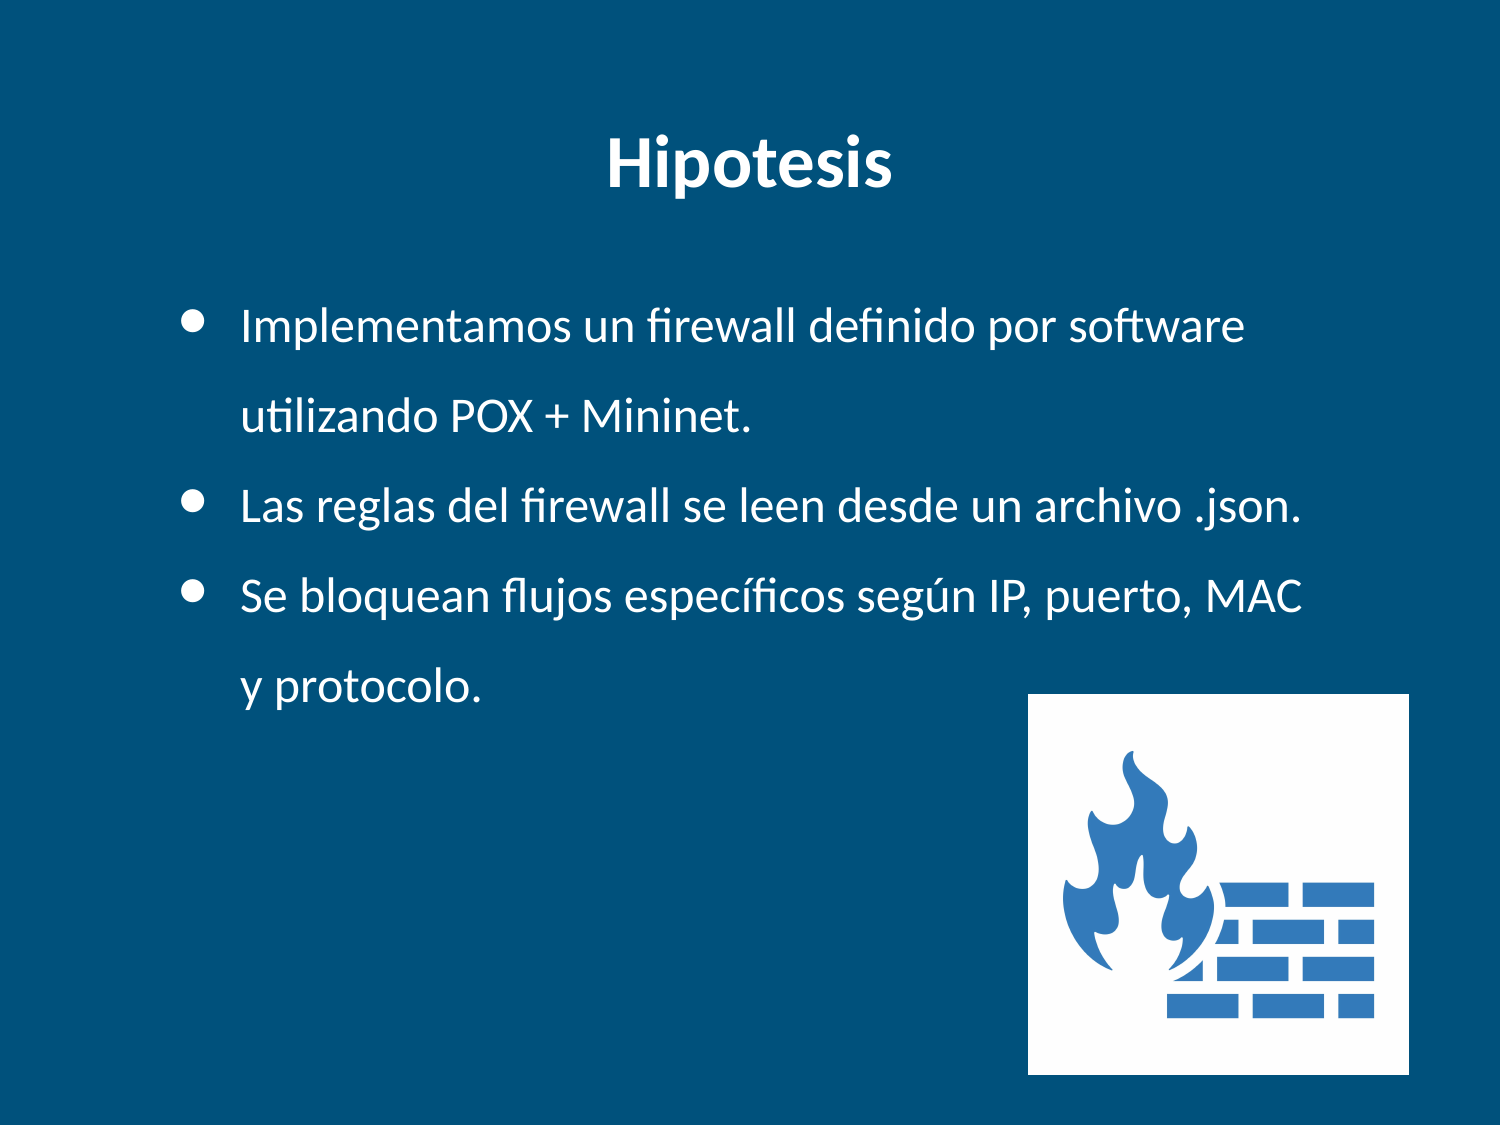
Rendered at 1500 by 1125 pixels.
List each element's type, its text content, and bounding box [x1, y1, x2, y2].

text_box Hipotesis [149, 104, 1350, 210]
picture [1029, 695, 1408, 1074]
text_box Implementamos un firewall definido por software utilizando POX + Mininet. Las reglas del firewall se leen desde un archivo .json. Se bloquean flujos específicos según IP, puerto, MAC y protocolo. [149, 254, 1350, 720]
